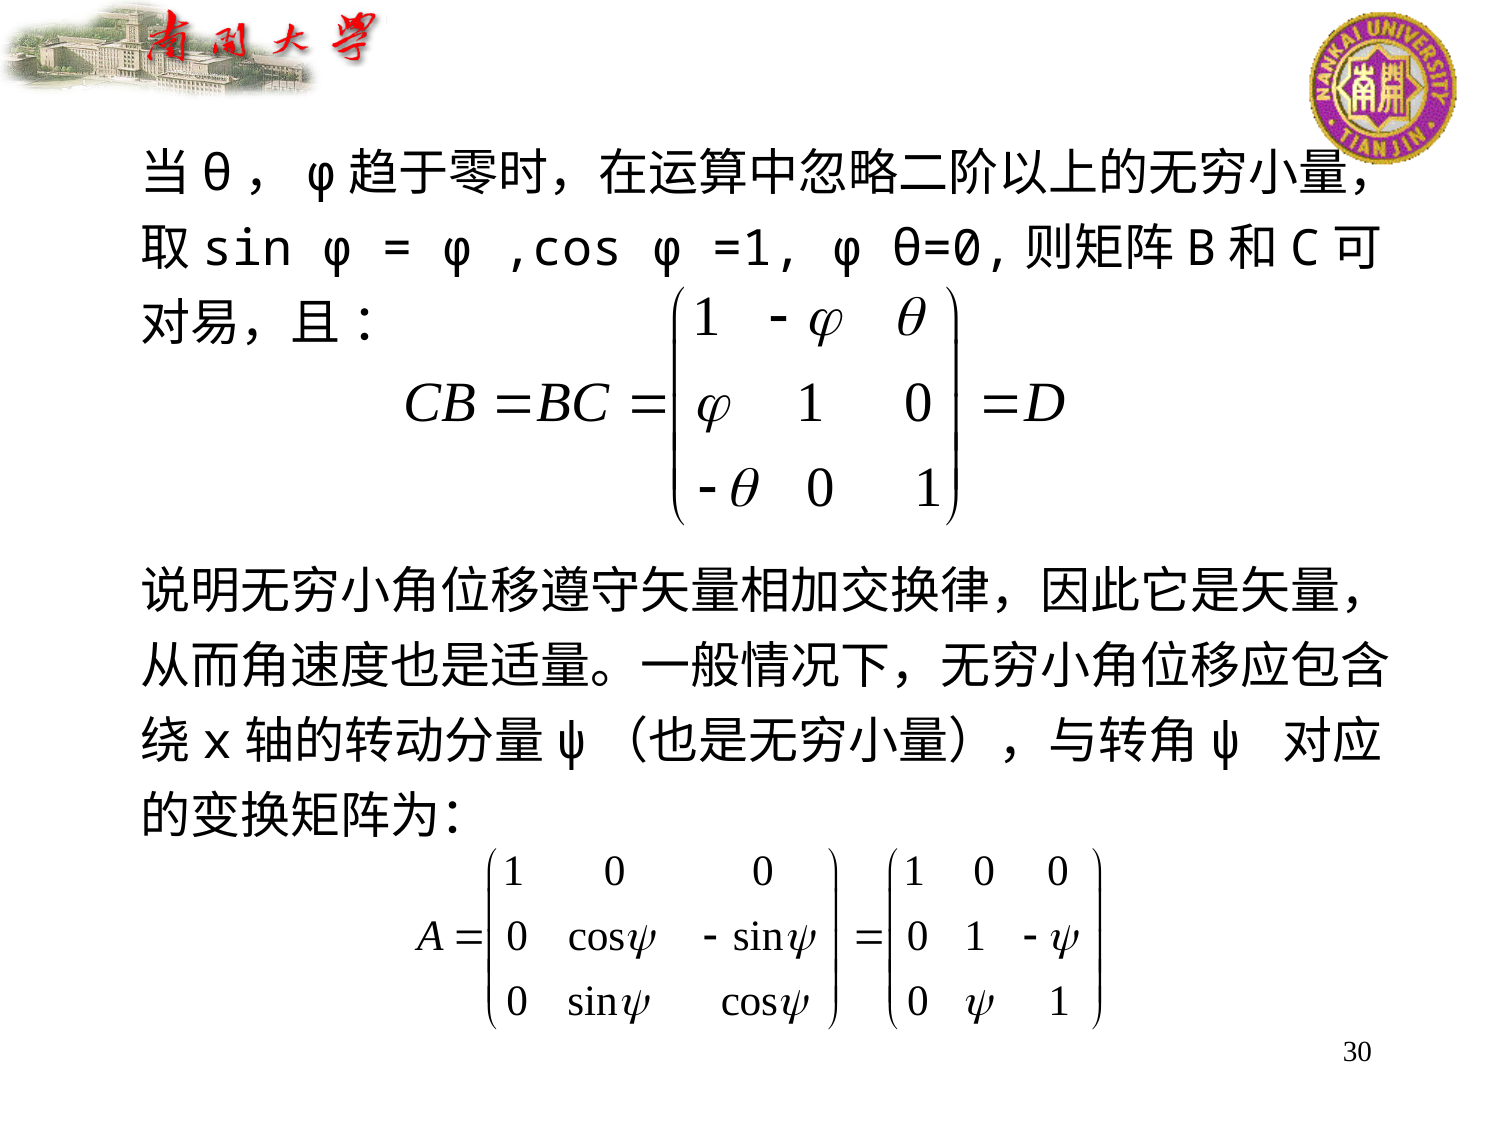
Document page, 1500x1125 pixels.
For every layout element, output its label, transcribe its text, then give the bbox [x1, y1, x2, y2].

text_box 说明无穷小角位移遵守矢量相加交换律，因此它是矢量，从而角速度也是适量。一般情况下，无穷小角位移应包含绕x轴的转动分量ψ（也是无穷小量），与转角ψ 对应的变换矩阵为： [125, 536, 1438, 851]
picture [0, 0, 388, 100]
slide_number 30 [1074, 1024, 1388, 1101]
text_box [396, 273, 1076, 540]
picture [1262, 0, 1500, 178]
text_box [406, 838, 1115, 1041]
text_box 当θ，φ趋于零时，在运算中忽略二阶以上的无穷小量，取sin φ = φ ,cos φ =1, φ θ=0,则矩阵B和C可对易，且 ： [125, 118, 1438, 358]
